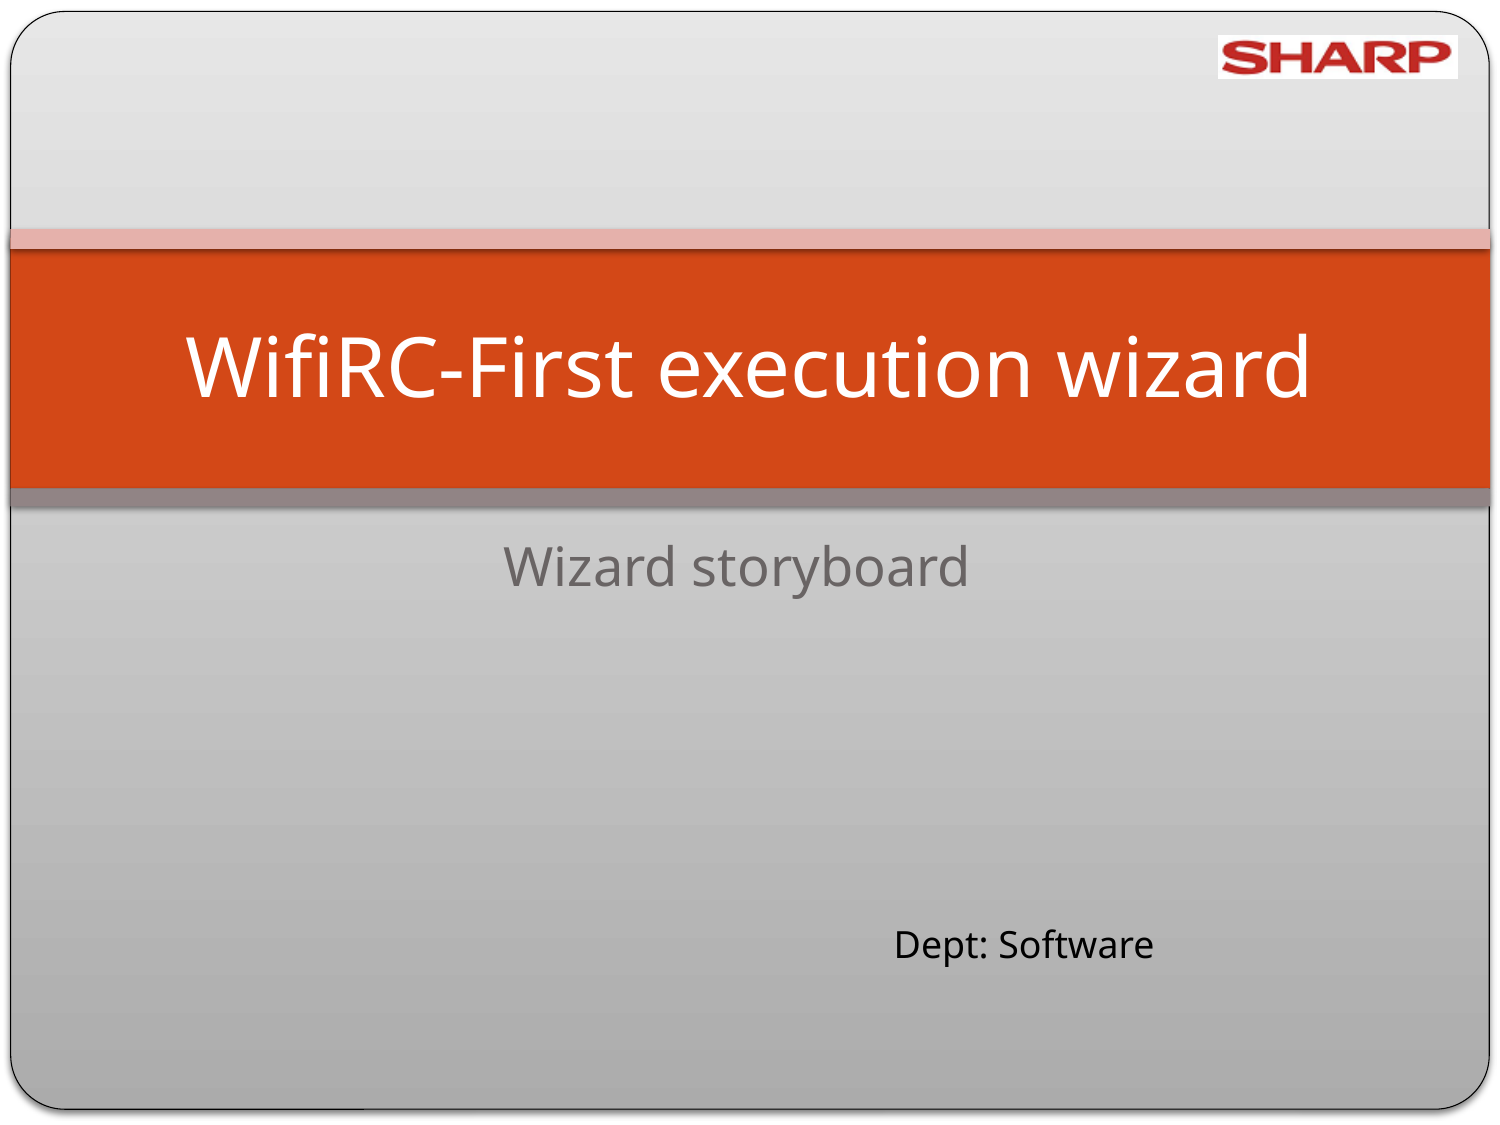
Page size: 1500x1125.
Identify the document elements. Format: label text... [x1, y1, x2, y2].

picture [1218, 34, 1458, 80]
text_box Dept: Software [878, 913, 1348, 974]
subtitle Wizard storyboard [212, 525, 1263, 788]
title WifiRC-First execution wizard [75, 247, 1425, 489]
